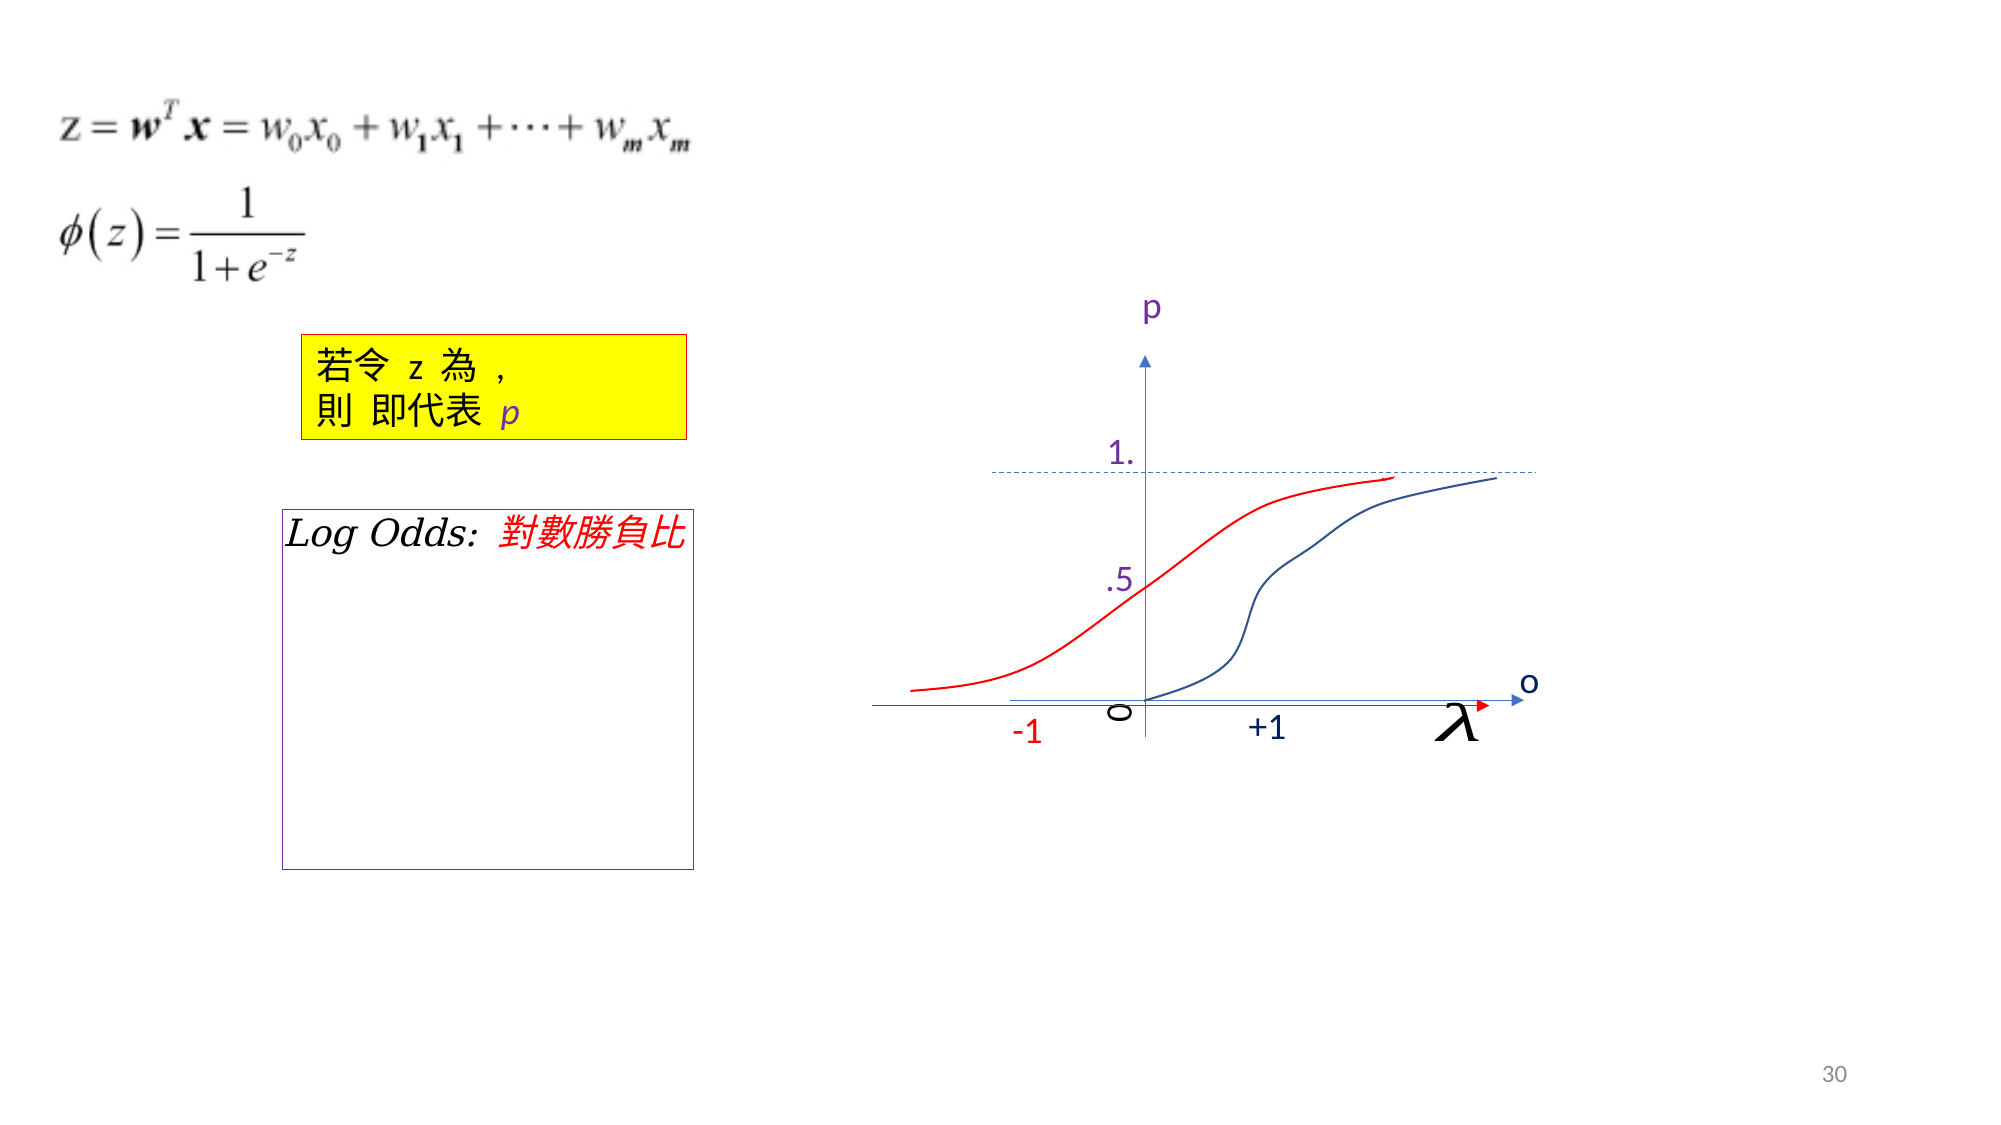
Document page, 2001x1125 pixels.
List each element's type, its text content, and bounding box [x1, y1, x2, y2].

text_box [970, 175, 1456, 858]
picture [53, 89, 702, 165]
slide_number 30 [1412, 1042, 1863, 1103]
picture [53, 174, 316, 292]
